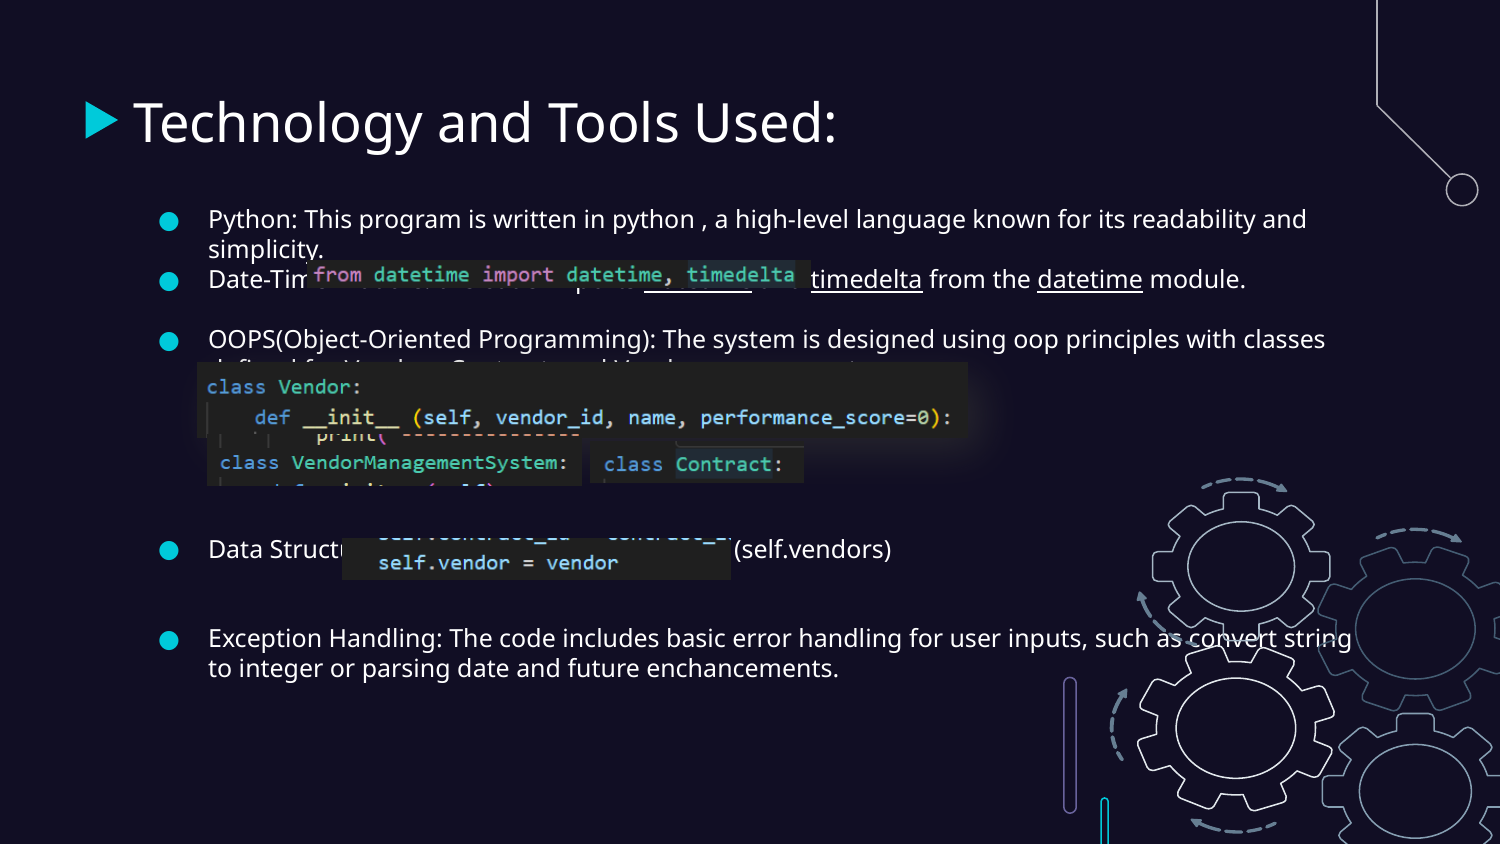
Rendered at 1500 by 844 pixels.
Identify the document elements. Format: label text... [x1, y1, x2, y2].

title Technology and Tools Used: [118, 72, 1382, 167]
picture [306, 260, 811, 288]
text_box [1109, 477, 1500, 844]
picture [589, 441, 804, 483]
picture [196, 361, 968, 487]
subtitle Python: This program is written in python , a high-level language known for its readability and simplicity. Date-Time Module: the code imports Datetime and timedelta from the datetime module. OOPS(Object-Oriented Programming): The system is designed using oop principles with classes defined for Vendor , Contract, and Vendormanagement. Data Structure: The system uses dictionaries (self.vendors) Exception Handling: The code includes basic error handling for user inputs, such as convert string to integer or parsing date and future enchancements. [118, 188, 1382, 680]
picture [342, 538, 732, 581]
